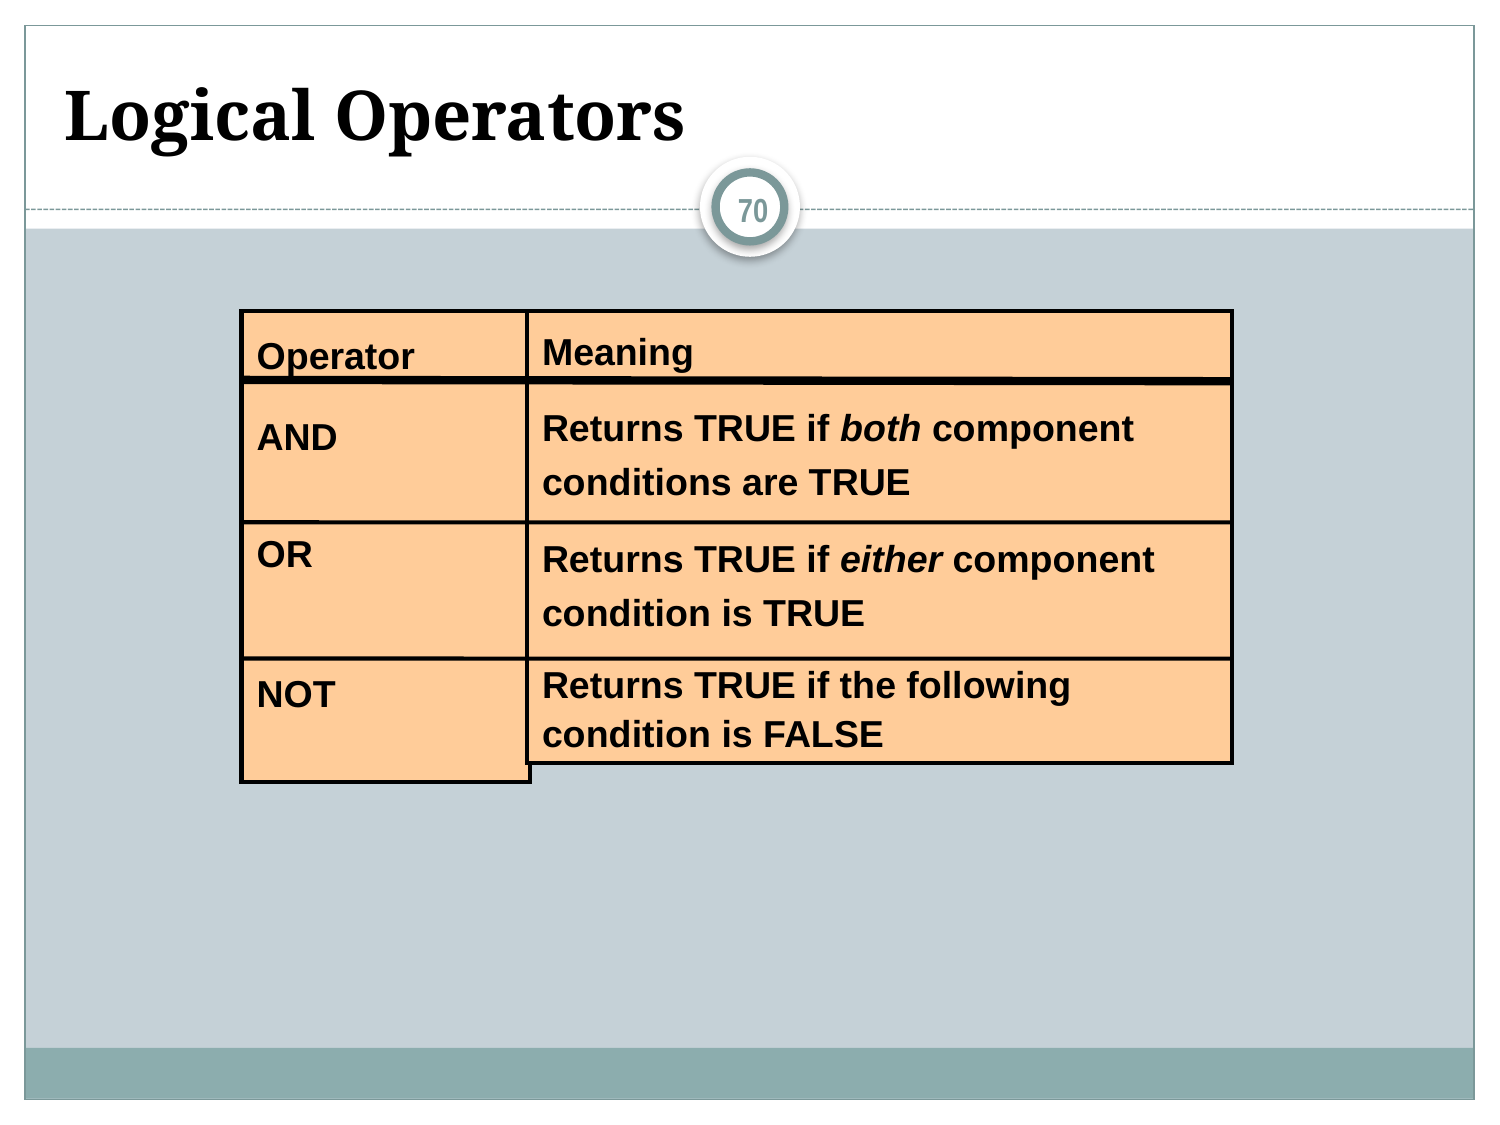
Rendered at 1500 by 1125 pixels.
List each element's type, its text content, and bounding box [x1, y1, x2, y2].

text_box Operator AND OR NOT [241, 311, 527, 522]
title Logical Operators [49, 37, 1450, 163]
text_box Operator AND OR NOT [241, 659, 531, 783]
text_box Meaning Returns TRUE if both component conditions are TRUE Returns TRUE if either component condition is TRUE Returns TRUE if the following condition is FALSE [527, 311, 1233, 658]
slide_number 70 [715, 168, 791, 241]
text_box Meaning Returns TRUE if both component conditions are TRUE Returns TRUE if either component condition is TRUE Returns TRUE if the following condition is FALSE [527, 659, 1233, 763]
text_box Operator AND OR NOT [241, 523, 527, 658]
